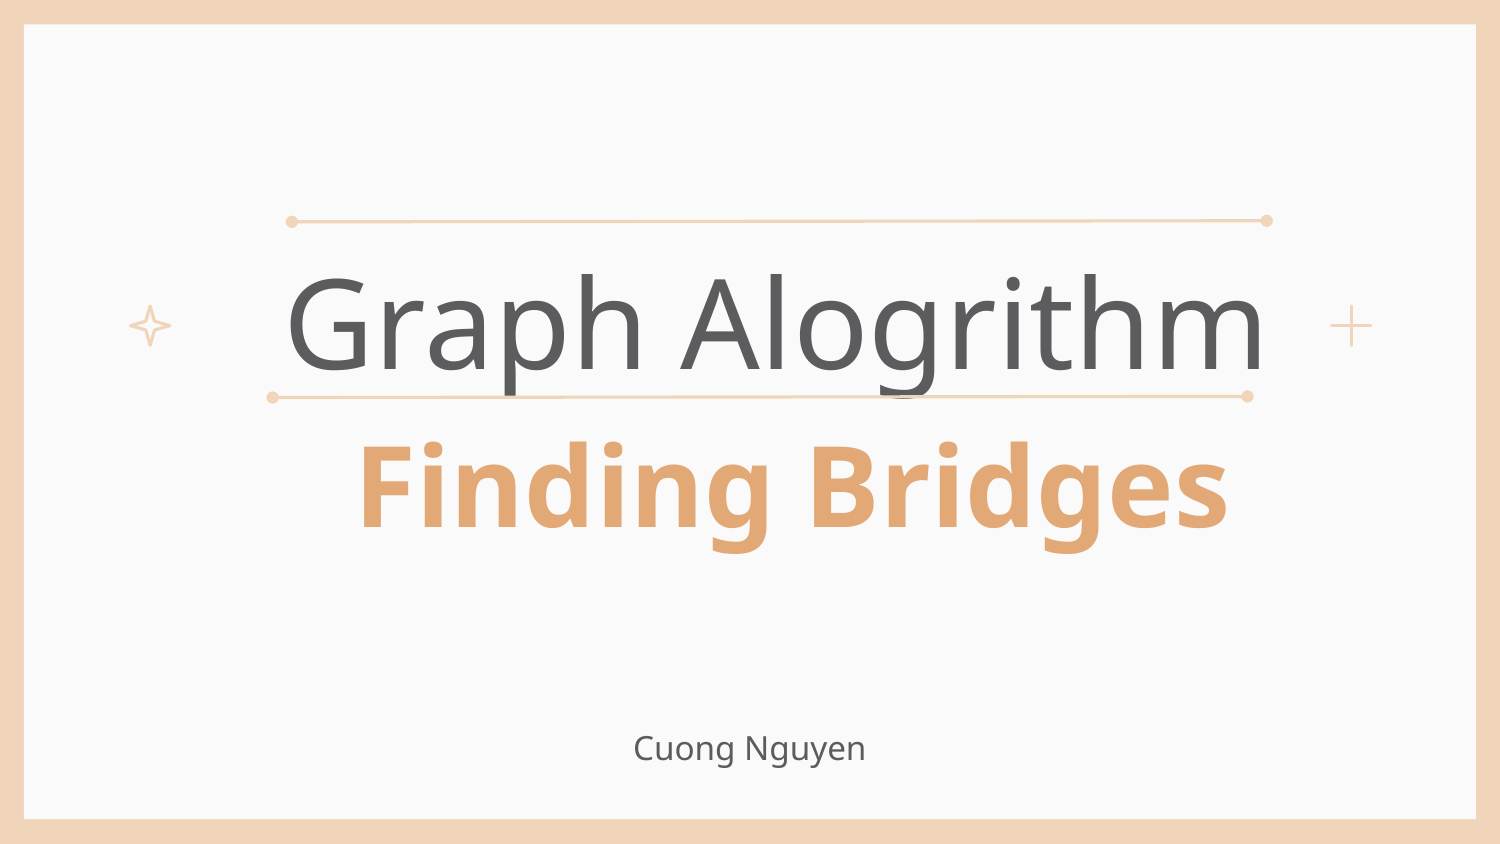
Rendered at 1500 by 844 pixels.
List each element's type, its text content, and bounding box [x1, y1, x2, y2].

text_box [130, 306, 170, 346]
title Graph Alogrithm Finding Bridges [158, 120, 1428, 651]
subtitle Cuong Nguyen [262, 712, 1238, 791]
